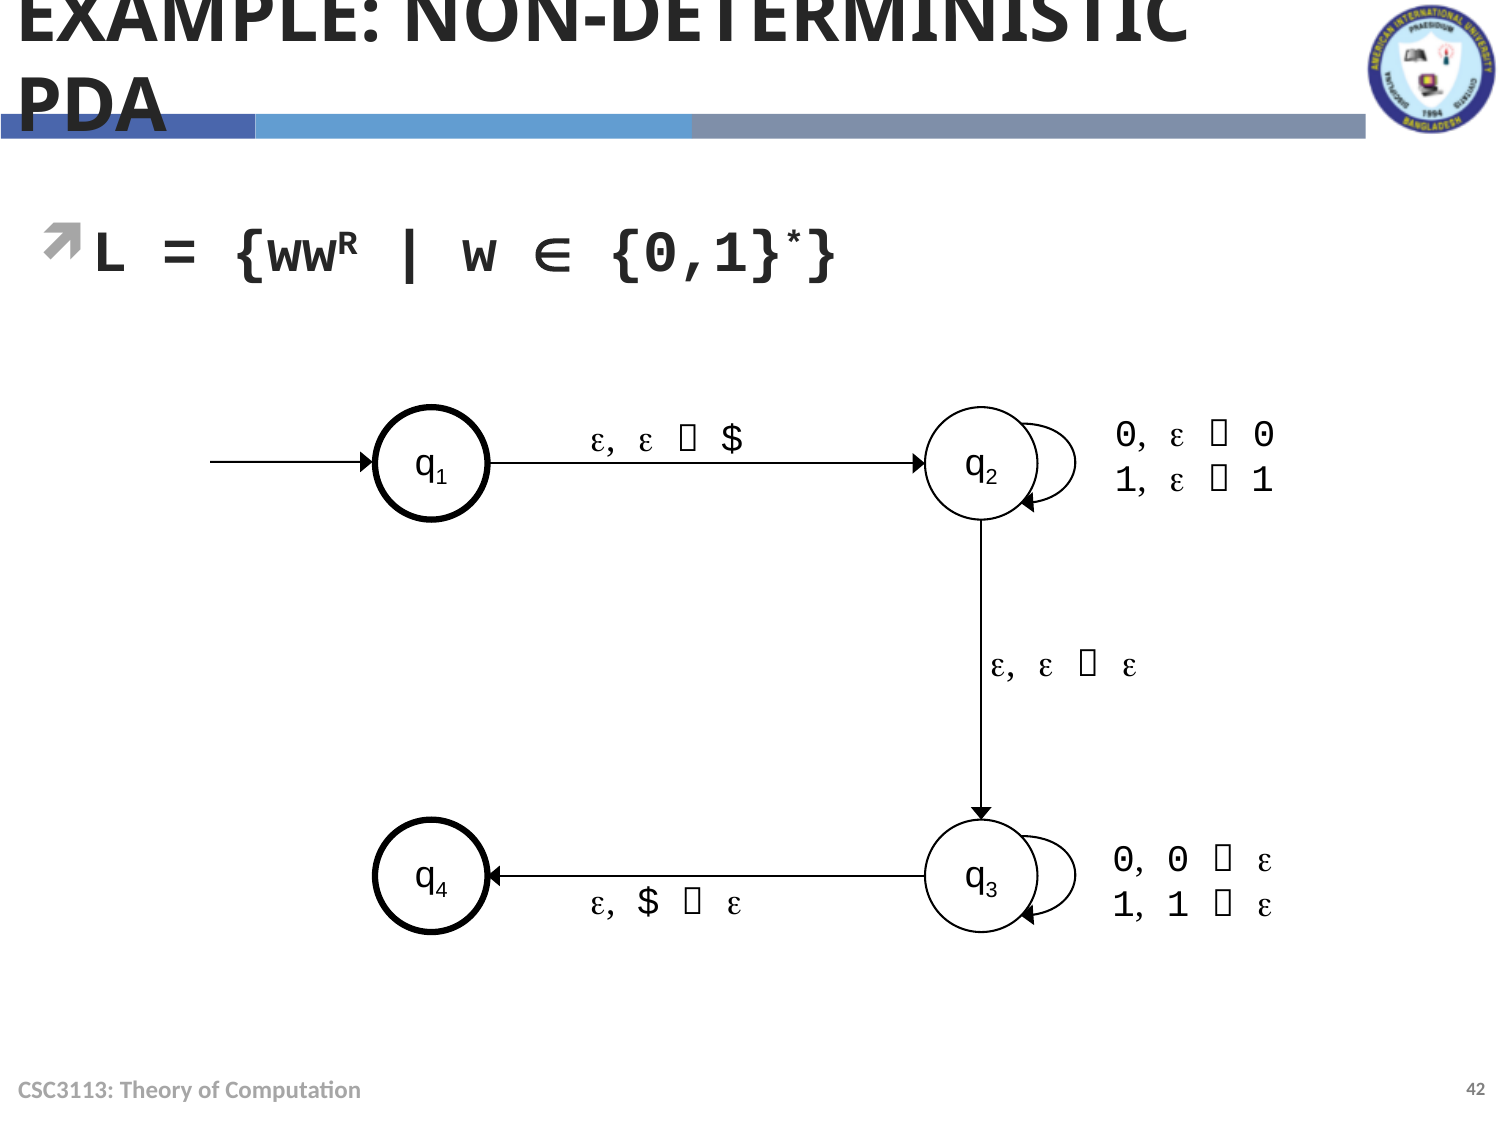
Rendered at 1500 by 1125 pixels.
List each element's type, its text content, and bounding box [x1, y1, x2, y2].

text_box L = {wwR | w  {0,1}*} [24, 219, 1475, 295]
text_box qR [980, 877, 1038, 882]
text_box q1 [574, 877, 788, 881]
list Example: Non-Deterministic PDA [0, 0, 1366, 114]
text_box 0,   0 1,   1 [1099, 401, 1313, 507]
text_box q1 [375, 407, 488, 520]
text_box , $   [574, 869, 788, 873]
footer CSC3113: Theory of Computation [3, 1058, 1008, 1119]
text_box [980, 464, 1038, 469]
picture [1365, 2, 1499, 137]
text_box ,   $ [574, 407, 788, 460]
text_box , $   [574, 886, 788, 930]
text_box q4 [375, 819, 488, 933]
text_box ,    [986, 632, 1188, 692]
text_box 0, 0   1, 1   [1097, 826, 1311, 932]
text_box [210, 451, 373, 473]
text_box q2 [925, 407, 1038, 520]
text_box q3 [925, 819, 1038, 933]
